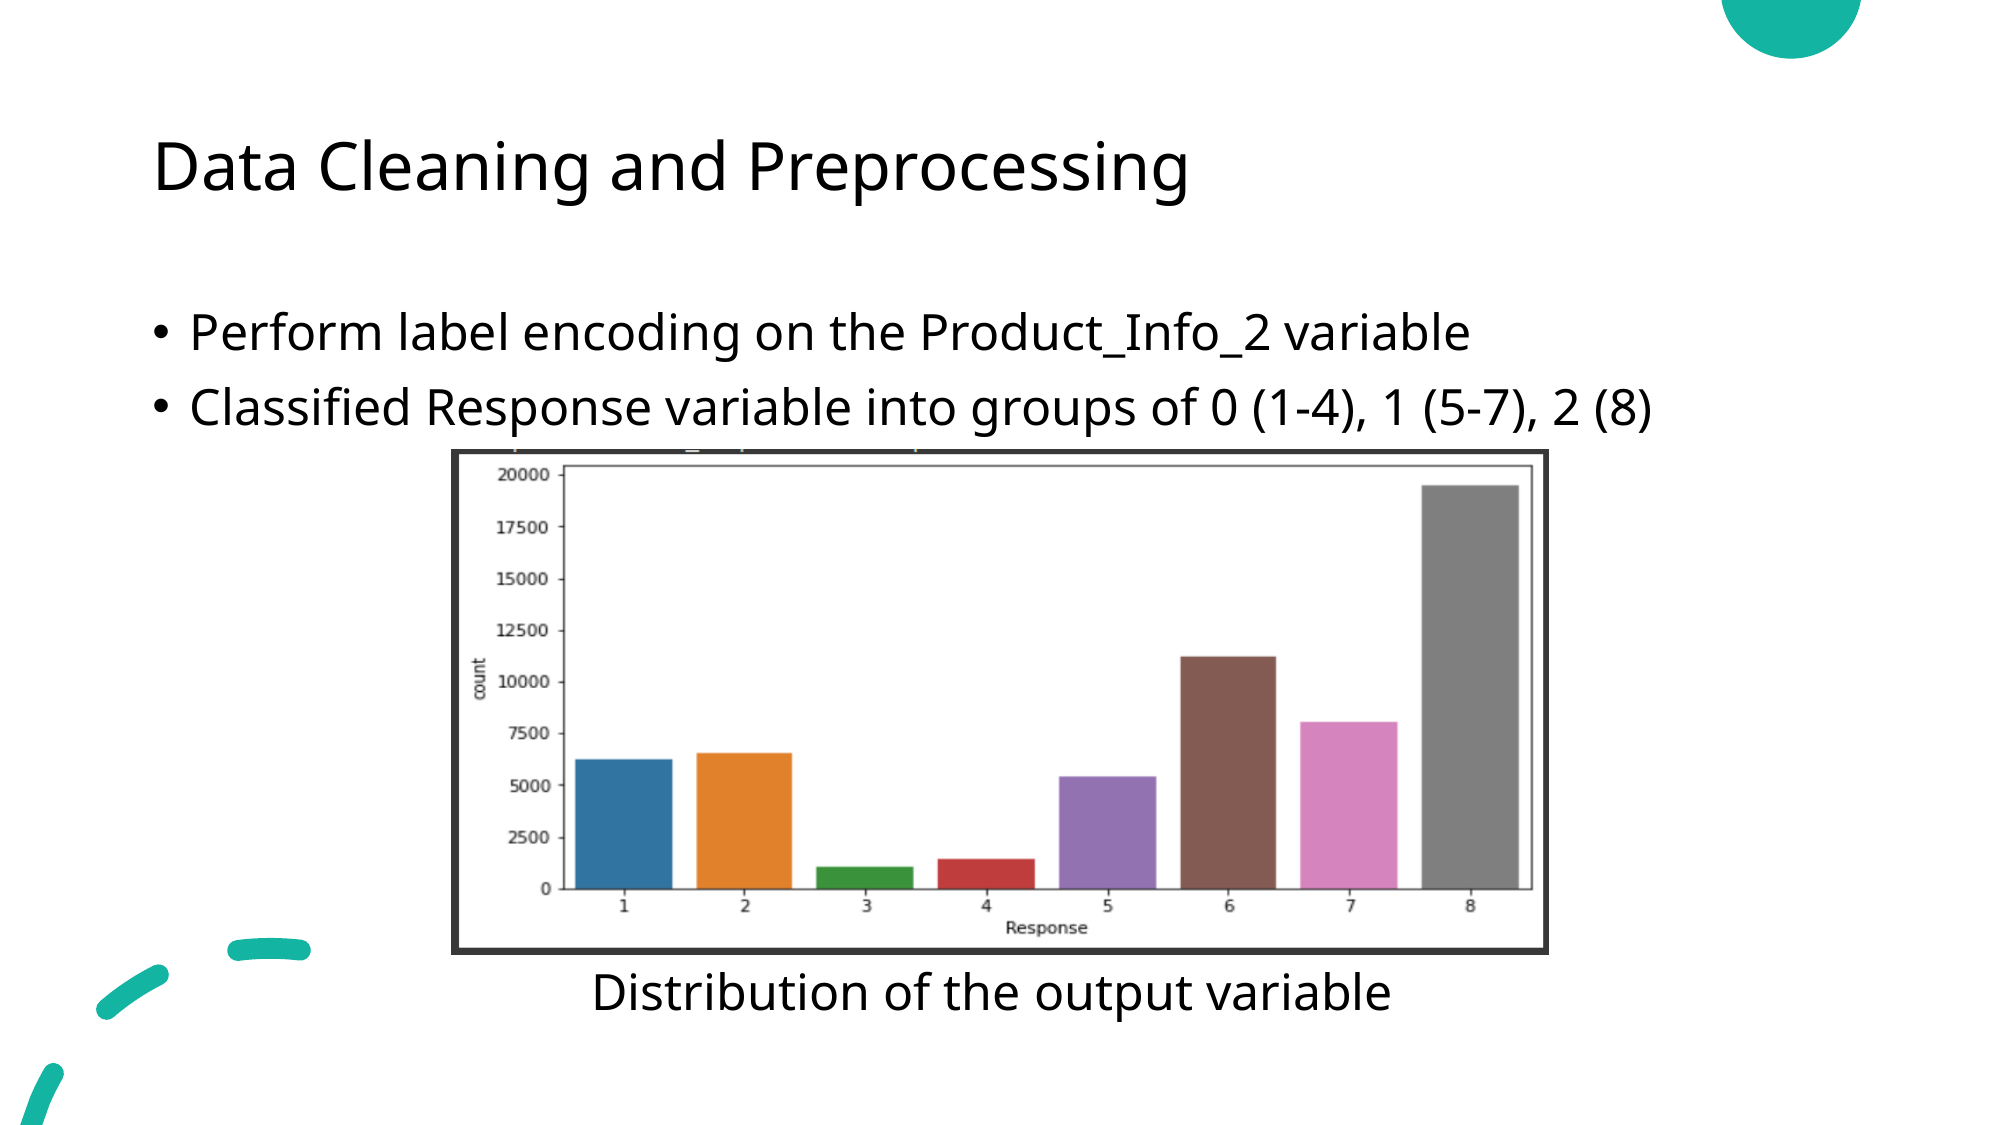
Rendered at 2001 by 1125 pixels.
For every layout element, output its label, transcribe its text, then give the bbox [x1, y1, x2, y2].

list Perform label encoding on the Product_Info_2 variable Classified Response variable into groups of 0 (1-4), 1 (5-7), 2 (8) [137, 299, 1863, 933]
text_box Distribution of the output variable [576, 955, 1424, 1028]
picture [451, 449, 1549, 955]
title Data Cleaning and Preprocessing [137, 59, 1863, 278]
